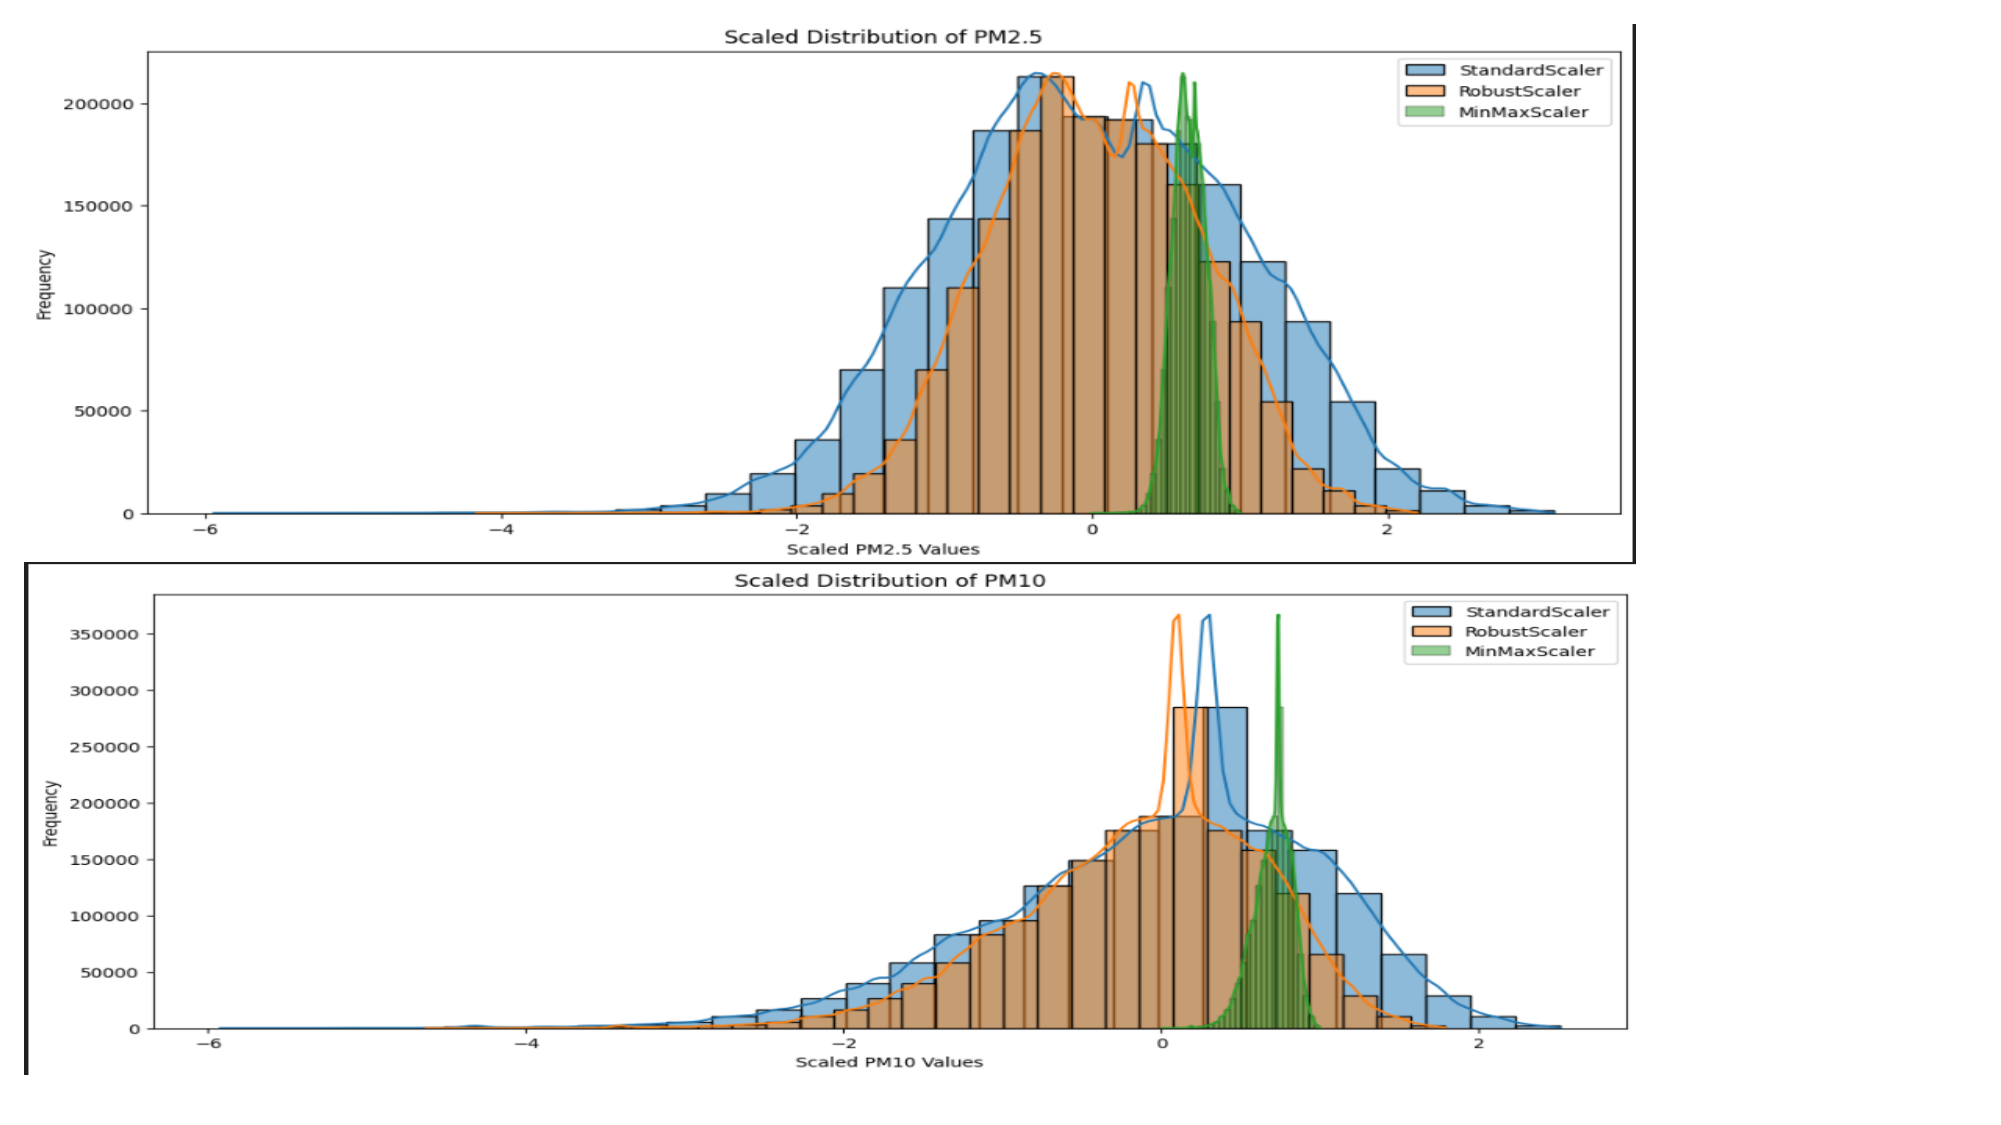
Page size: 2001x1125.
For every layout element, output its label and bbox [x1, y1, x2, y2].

picture [24, 24, 1637, 1076]
